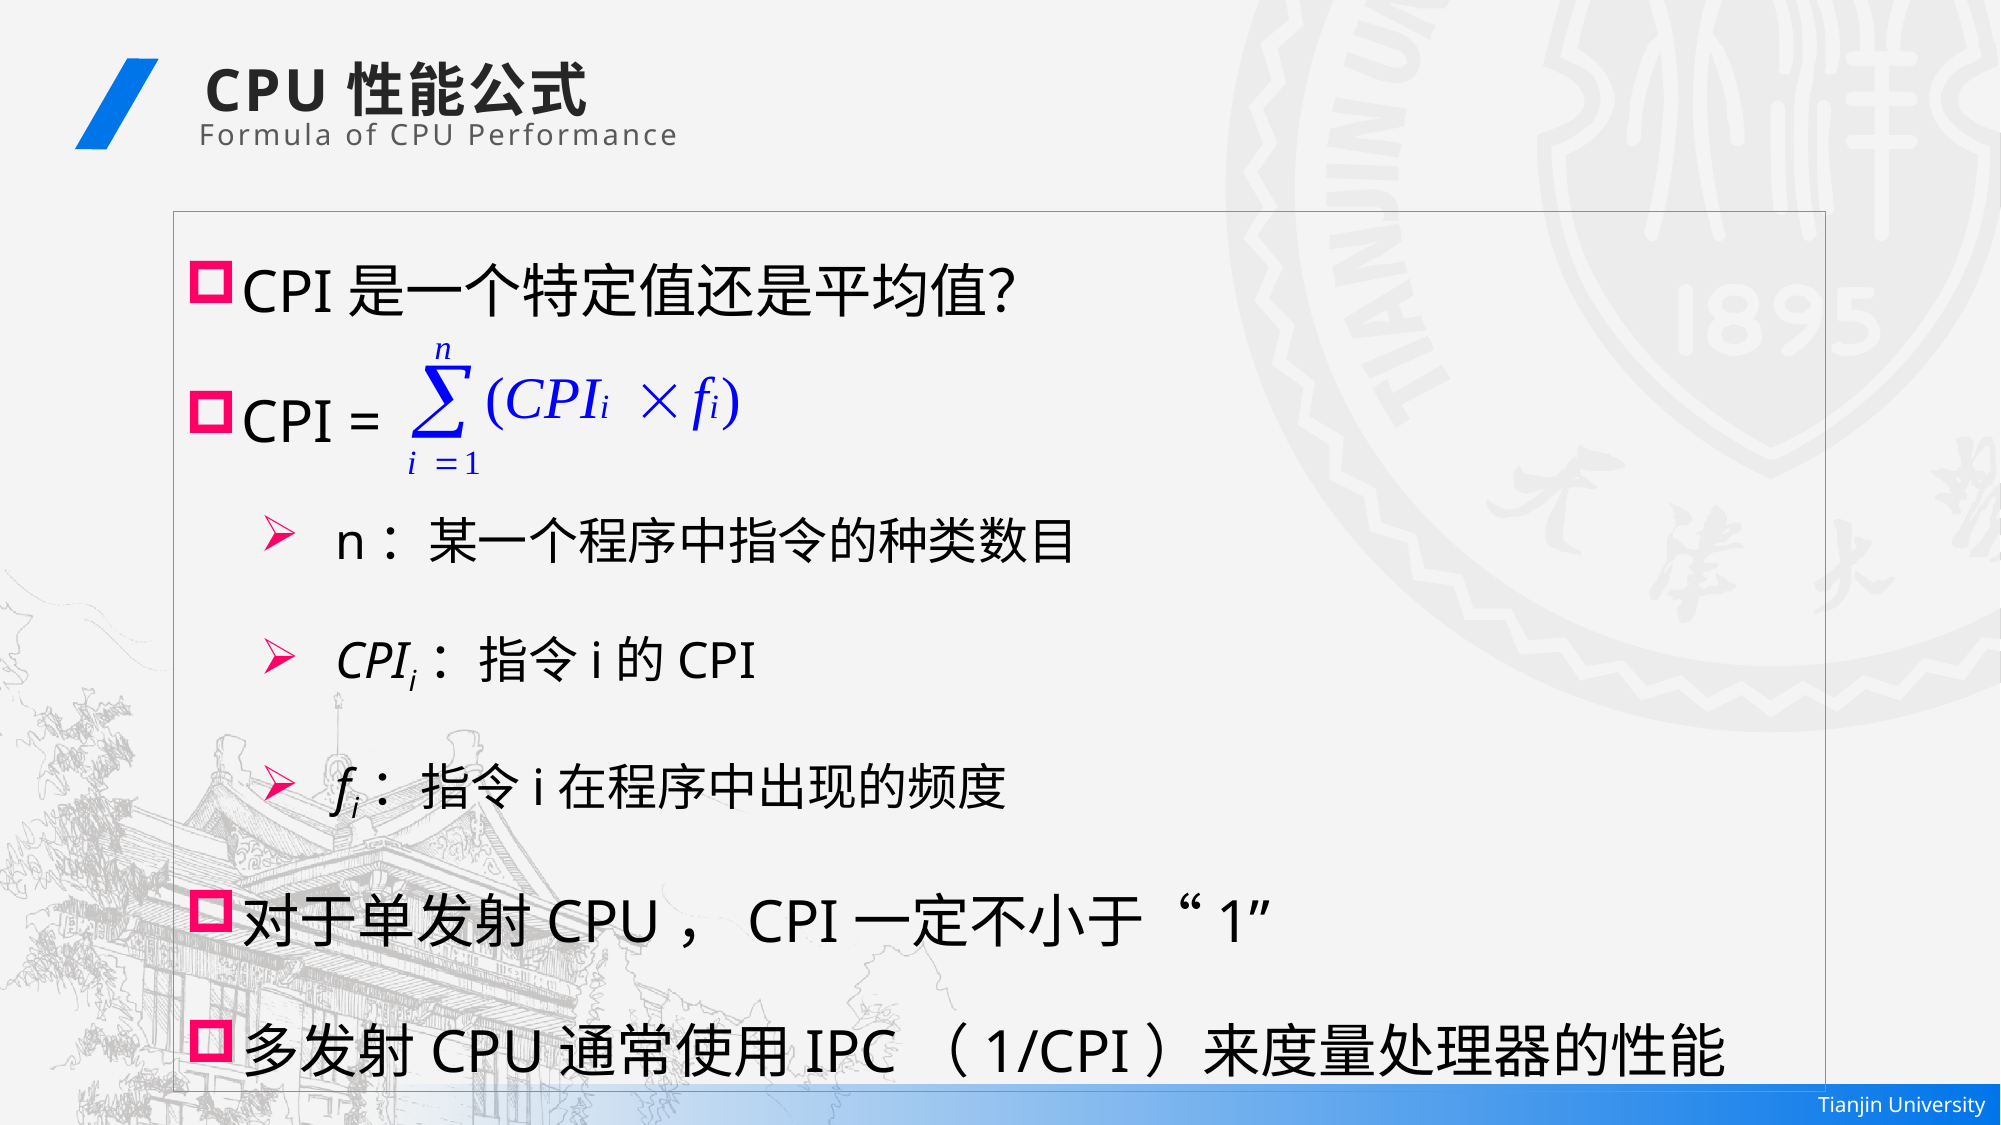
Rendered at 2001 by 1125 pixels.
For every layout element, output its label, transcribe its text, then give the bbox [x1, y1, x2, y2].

text_box CPI是一个特定值还是平均值？ CPI = n：某一个程序中指令的种类数目 CPIi：指令i的CPI fi：指令i在程序中出现的频度 对于单发射CPU，CPI一定不小于“1” 多发射CPU通常使用IPC（1/CPI）来度量处理器的性能 [173, 211, 1826, 1092]
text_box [396, 318, 756, 490]
text_box [74, 98, 104, 150]
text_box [104, 45, 741, 162]
